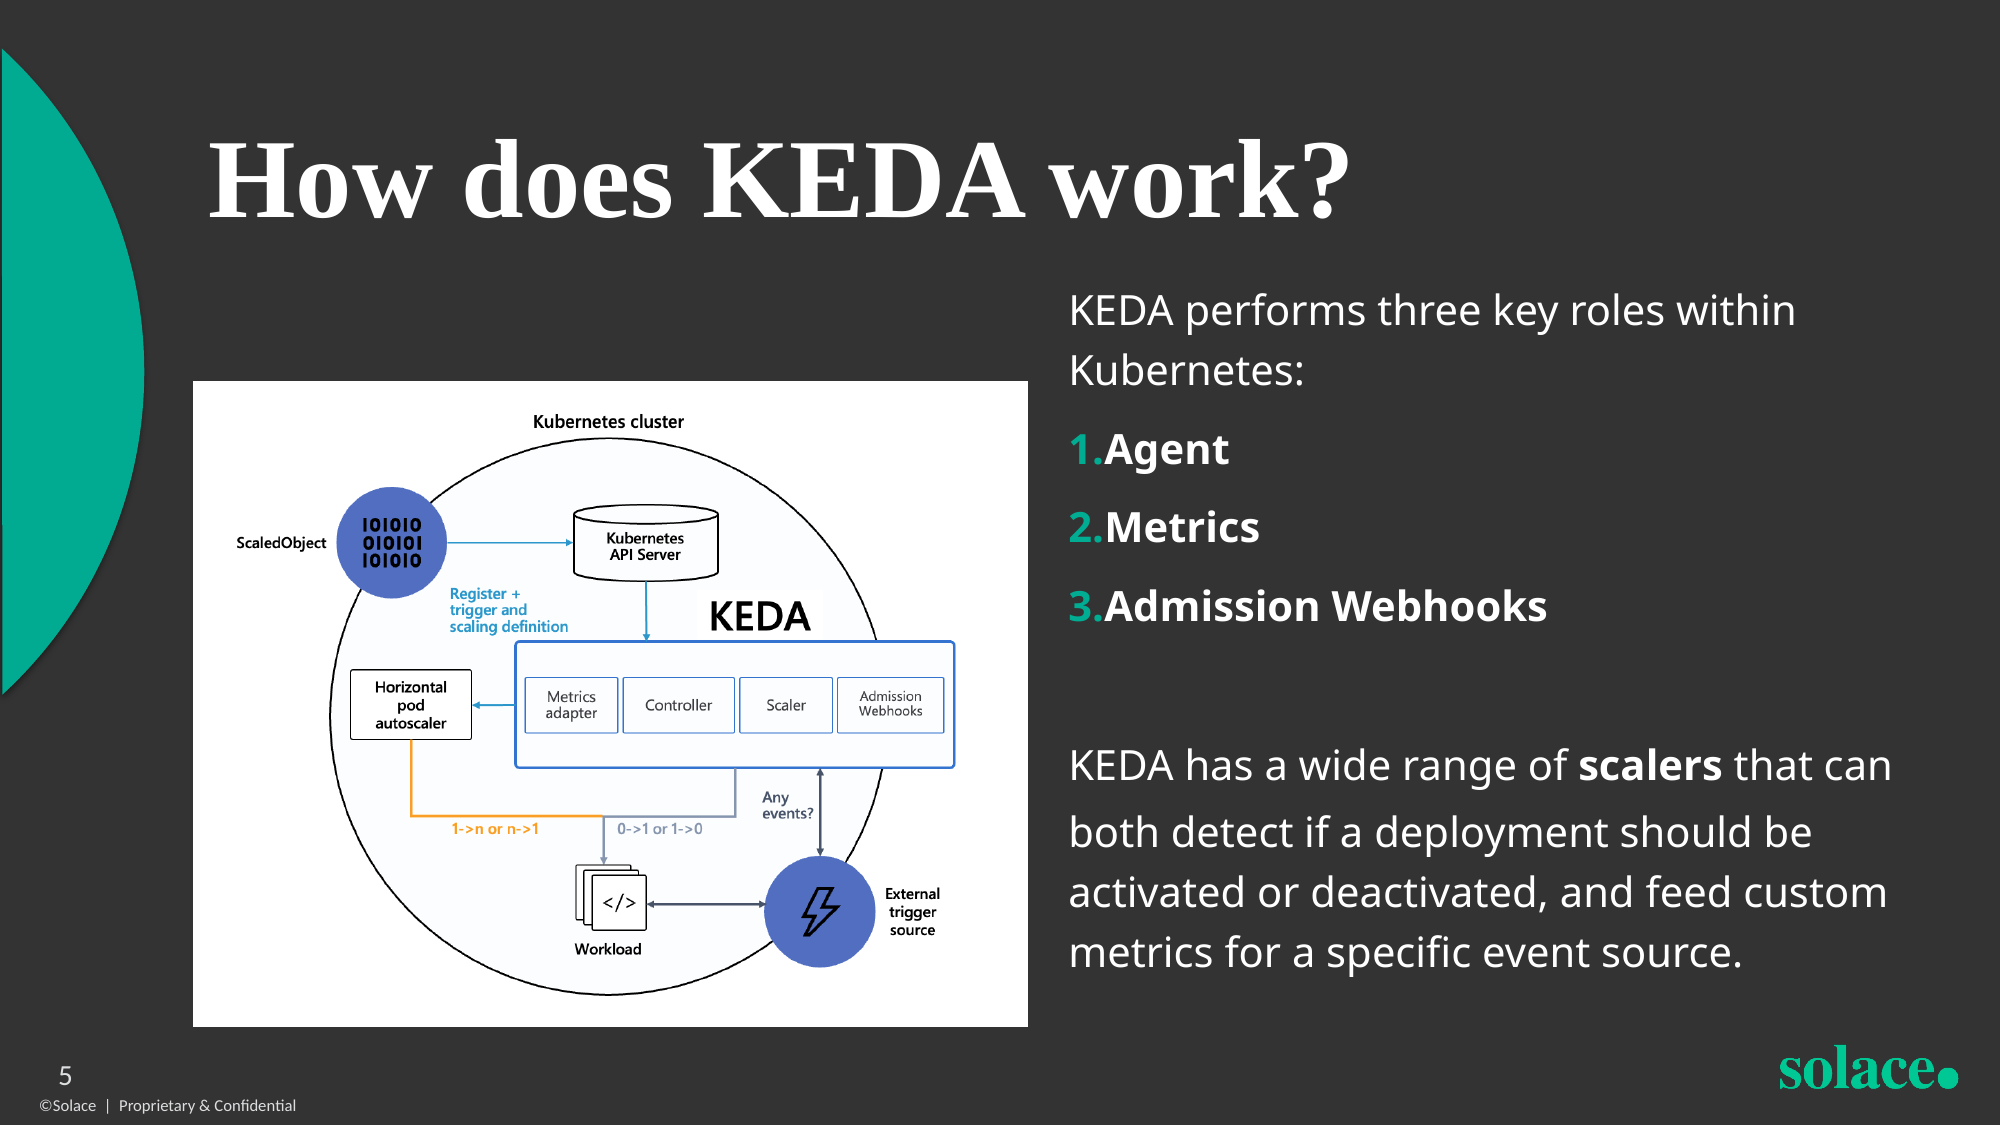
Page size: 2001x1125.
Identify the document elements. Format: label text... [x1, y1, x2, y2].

title How does KEDA work? [193, 113, 1447, 286]
footer ©Solace | Proprietary & Confidential [24, 1084, 321, 1125]
picture [1775, 1040, 1963, 1093]
picture [193, 381, 1028, 1027]
list KEDA performs three key roles within Kubernetes: Agent Metrics Admission Webhooks KEDA has a wide range of scalers that can both detect if a deployment should be activated or deactivated, and feed custom metrics for a specific event source. [1042, 266, 1964, 998]
slide_number 5 [24, 1055, 107, 1093]
